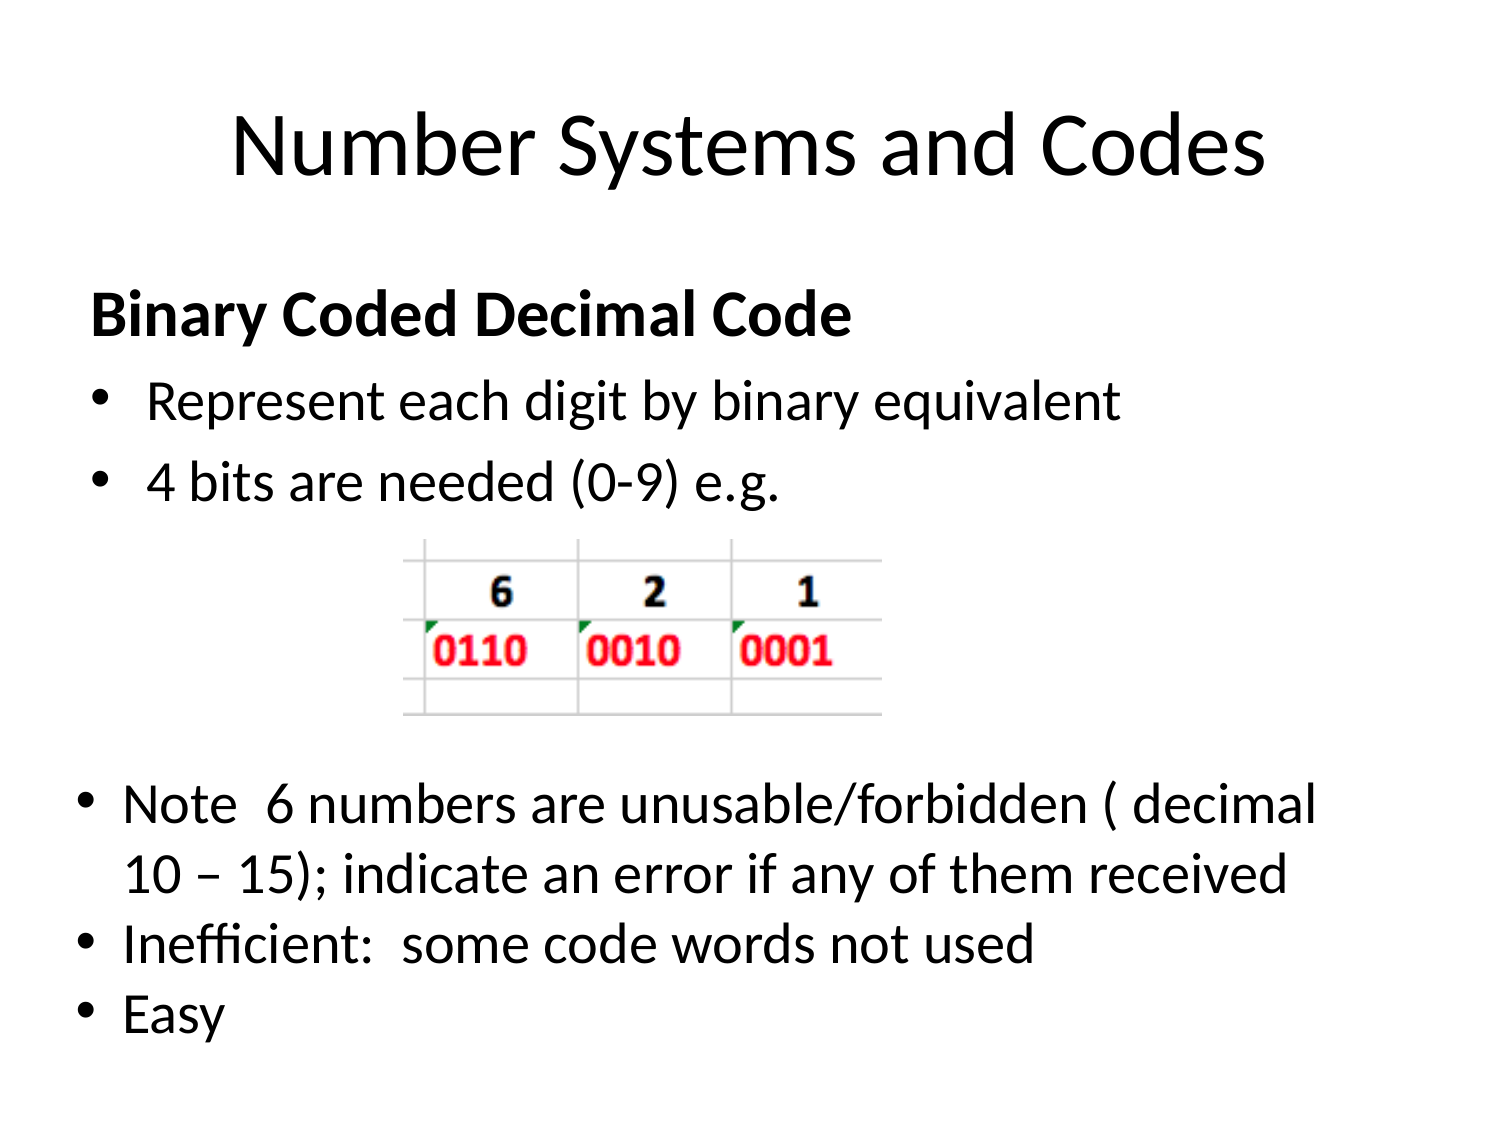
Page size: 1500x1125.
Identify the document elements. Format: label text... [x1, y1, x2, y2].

title Number Systems and Codes [75, 45, 1425, 233]
picture [403, 539, 882, 717]
list Binary Coded Decimal Code Represent each digit by binary equivalent 4 bits are needed (0-9) e.g. [75, 262, 1425, 598]
text_box Note 6 numbers are unusable/forbidden ( decimal 10 – 15); indicate an error if any of them received Inefficient: some code words not used Easy [60, 757, 1407, 1053]
